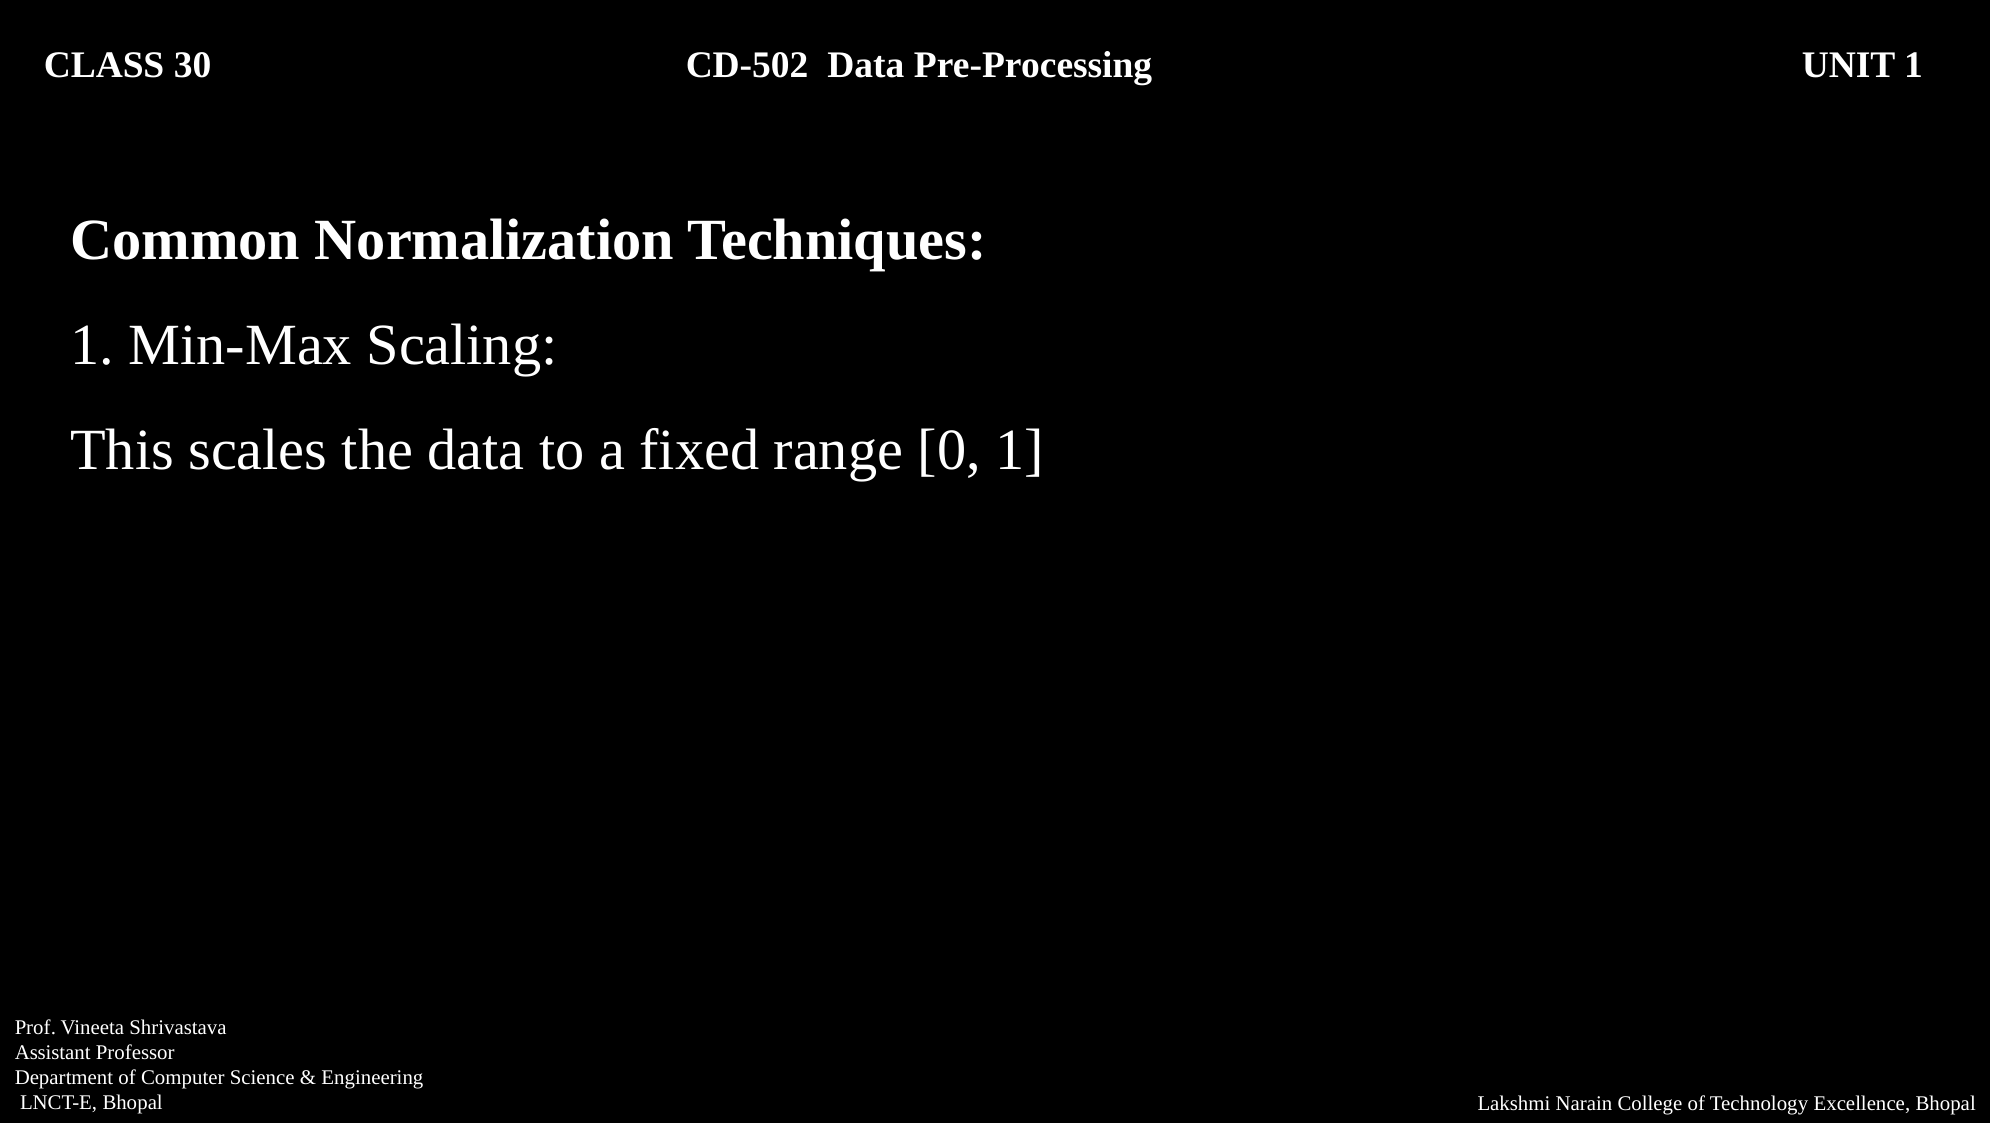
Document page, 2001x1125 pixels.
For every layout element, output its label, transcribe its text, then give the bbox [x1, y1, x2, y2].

text_box CLASS 30 CD-502 Data Pre-Processing UNIT 1 [29, 32, 1971, 93]
text_box Lakshmi Narain College of Technology Excellence, Bhopal [1462, 1082, 2000, 1122]
text_box [0, 0, 1990, 1123]
text_box Prof. Vineeta Shrivastava Assistant Professor Department of Computer Science & Engineering LNCT-E, Bhopal [0, 1006, 520, 1121]
